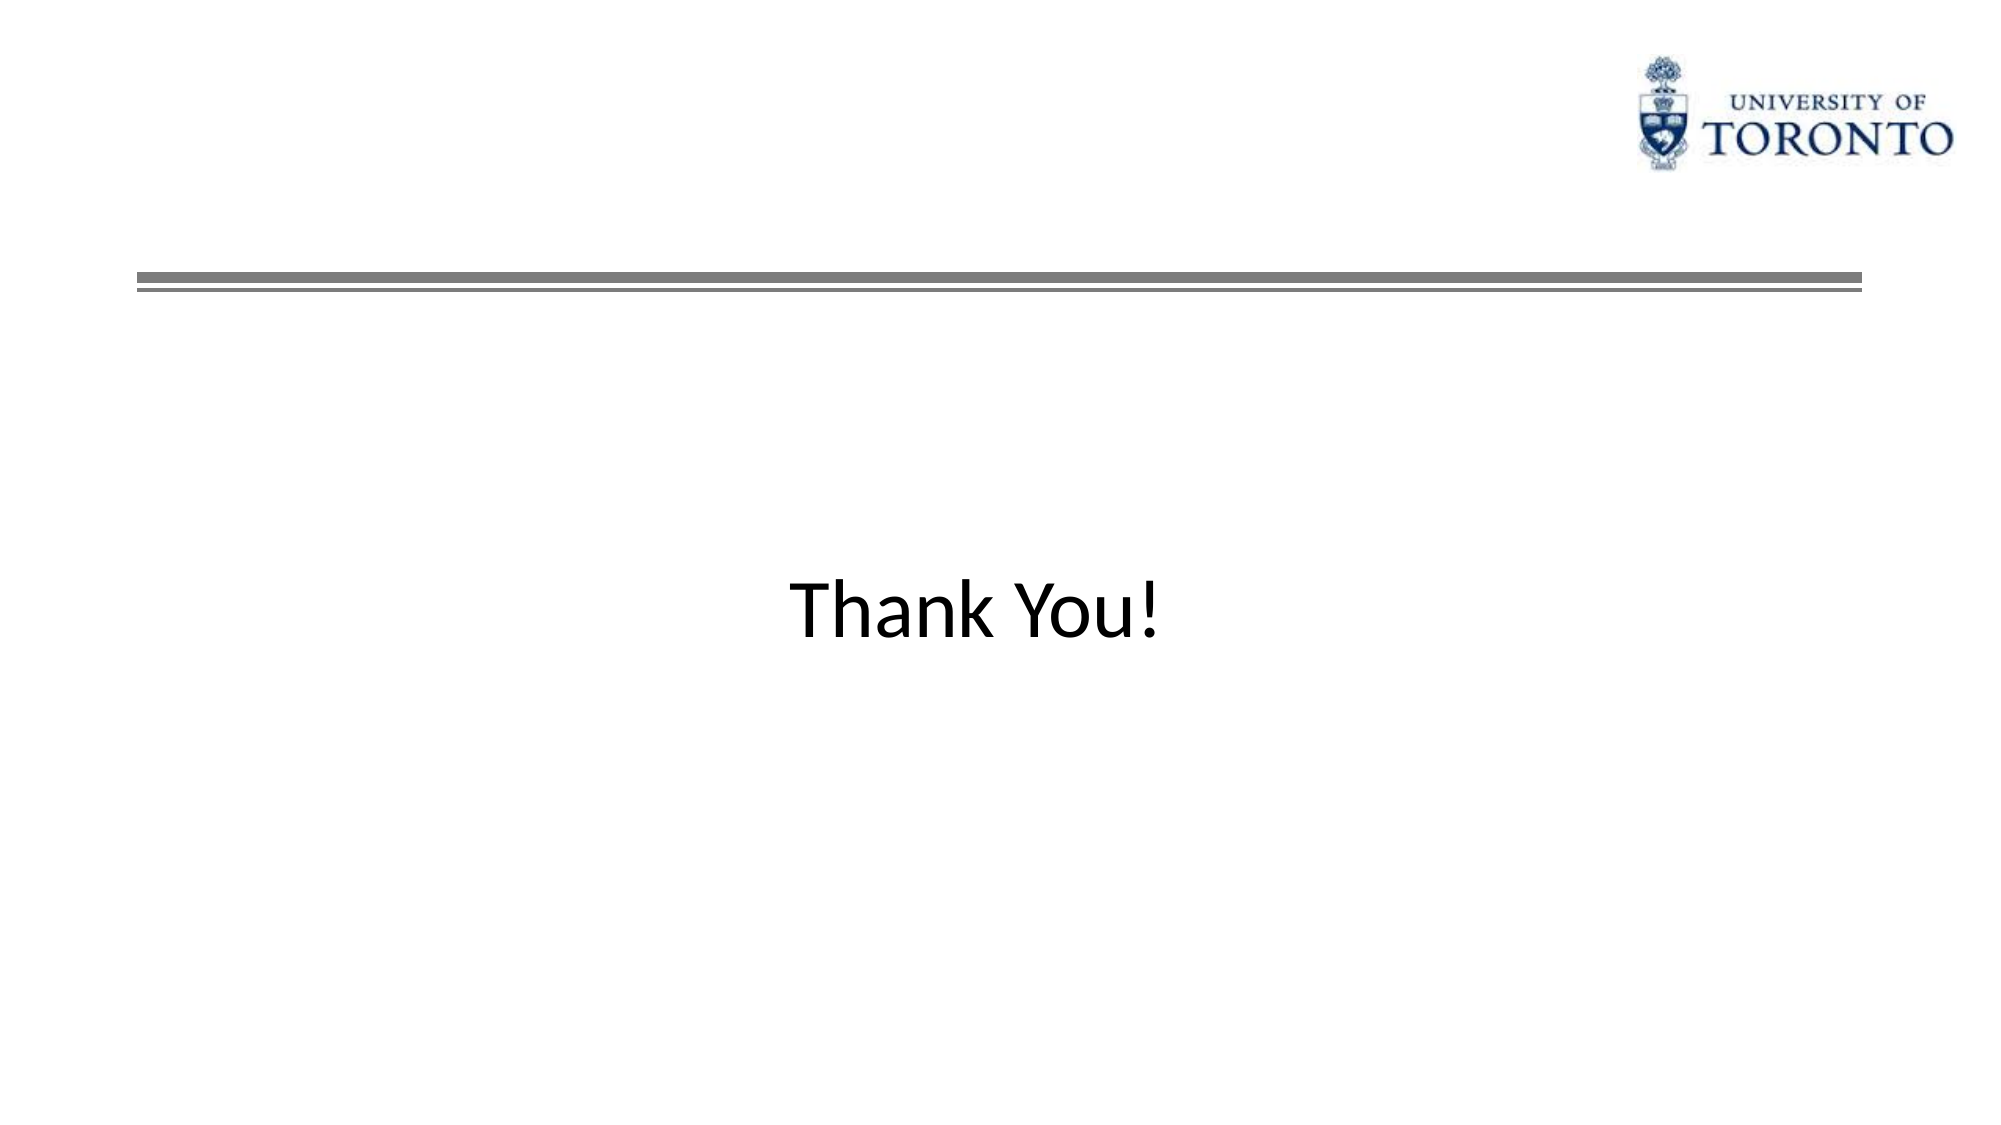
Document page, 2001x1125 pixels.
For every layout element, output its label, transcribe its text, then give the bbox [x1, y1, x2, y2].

picture [1637, 54, 1957, 173]
list Thank You! [137, 299, 1863, 1014]
